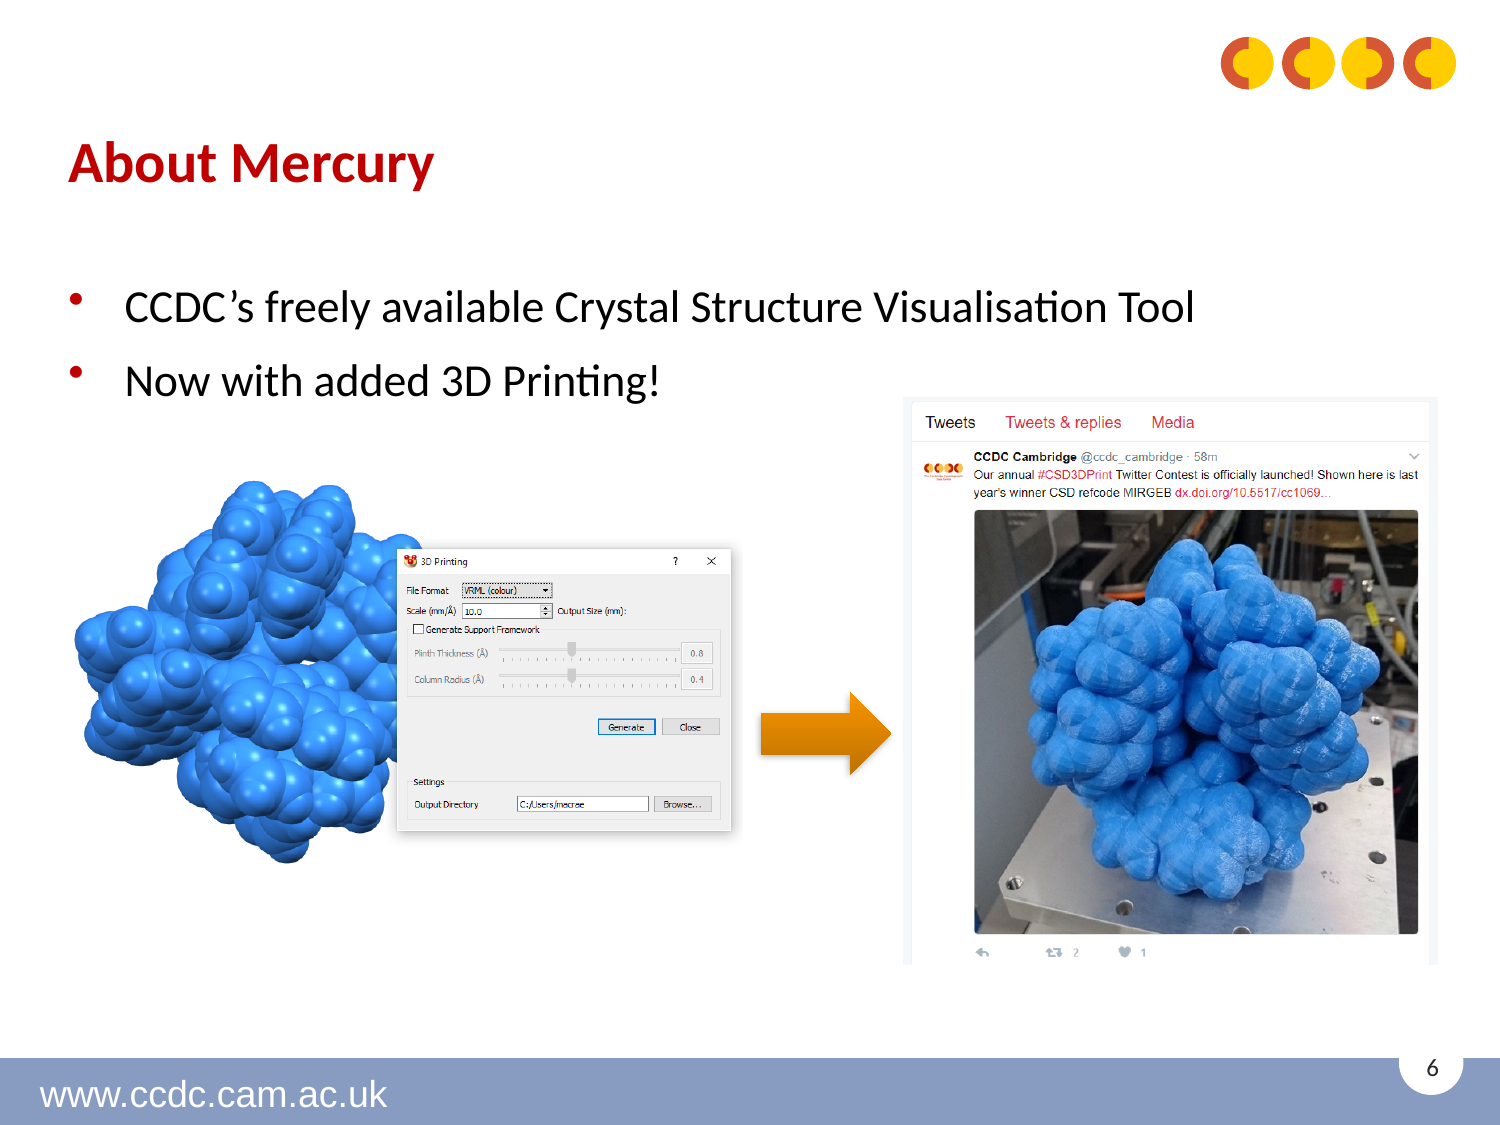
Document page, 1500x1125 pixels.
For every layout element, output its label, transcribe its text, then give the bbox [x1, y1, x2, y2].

picture [64, 474, 743, 870]
text_box [761, 692, 892, 776]
picture [903, 396, 1438, 965]
title About Mercury [52, 62, 1448, 256]
list CCDC’s freely available Crystal Structure Visualisation Tool Now with added 3D Printing! [52, 269, 1448, 1020]
